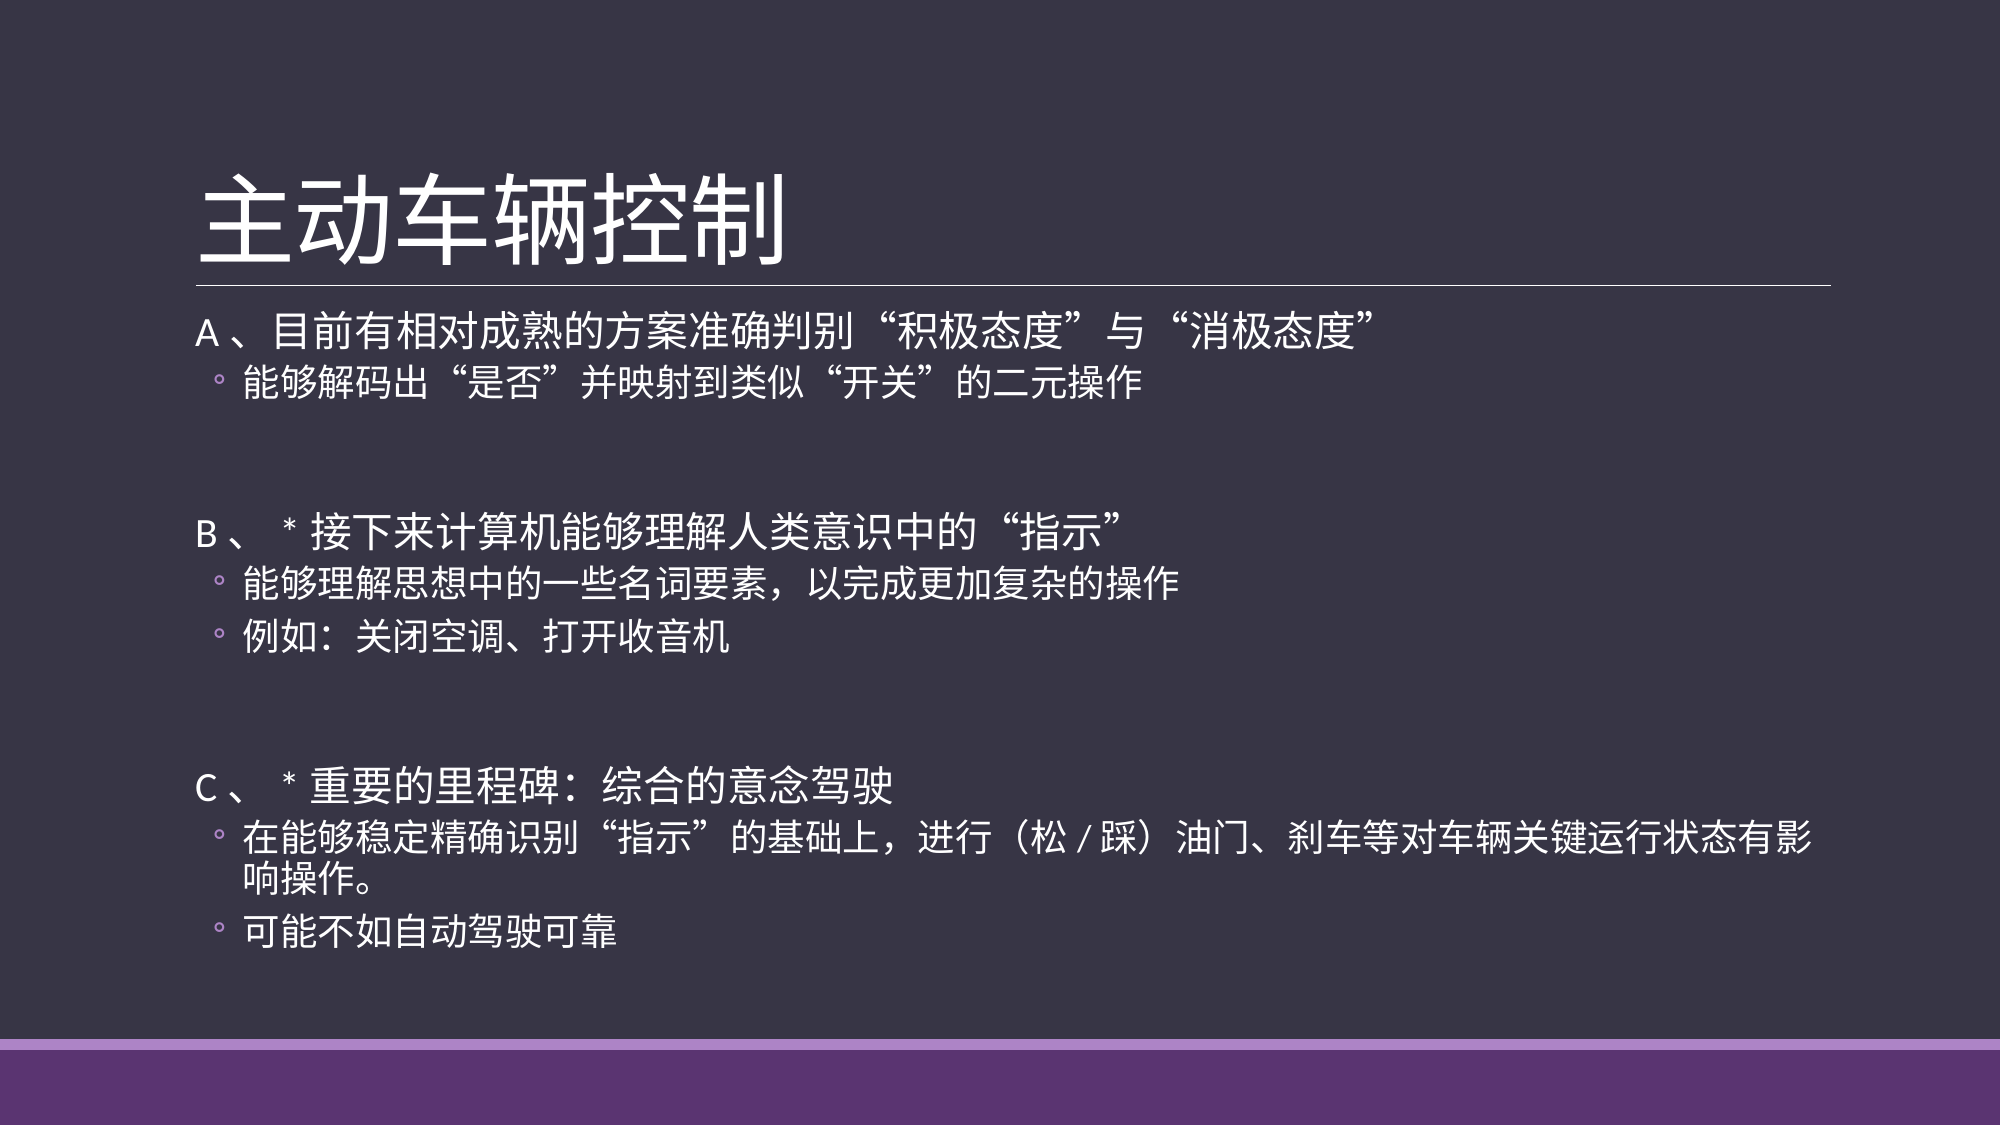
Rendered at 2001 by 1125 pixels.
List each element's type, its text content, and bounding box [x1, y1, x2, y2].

list A、目前有相对成熟的方案准确判别“积极态度”与“消极态度” 能够解码出“是否”并映射到类似“开关”的二元操作 B、*接下来计算机能够理解人类意识中的“指示” 能够理解思想中的一些名词要素，以完成更加复杂的操作 例如：关闭空调、打开收音机 C、*重要的里程碑：综合的意念驾驶 在能够稳定精确识别“指示”的基础上，进行（松/踩）油门、刹车等对车辆关键运行状态有影响操作。 可能不如自动驾驶可靠 [180, 302, 1830, 963]
title 主动车辆控制 [180, 47, 1830, 285]
